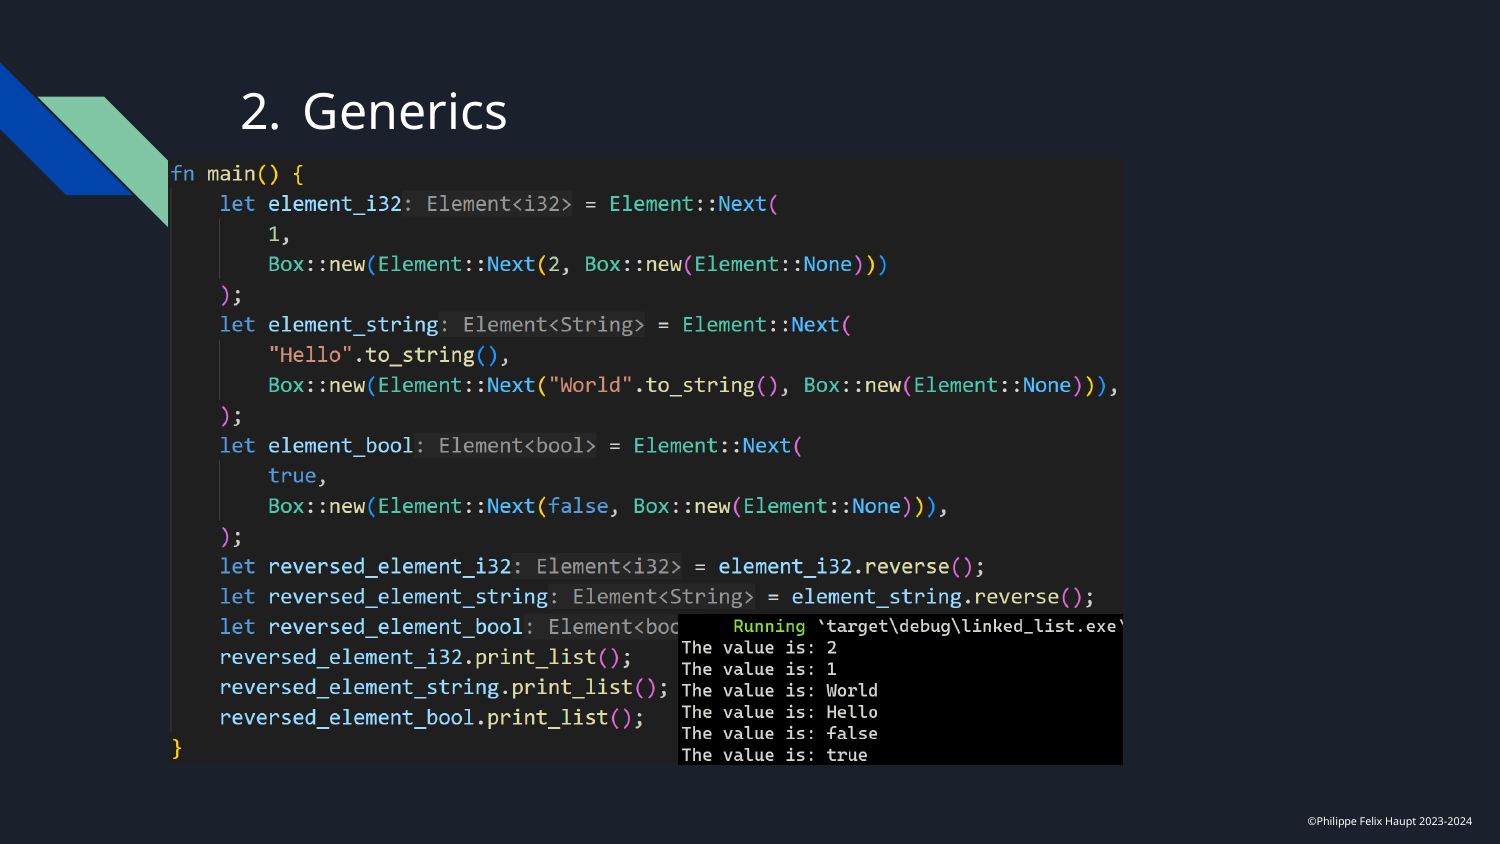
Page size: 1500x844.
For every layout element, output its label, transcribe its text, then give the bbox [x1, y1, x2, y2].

text_box ©Philippe Felix Haupt 2023-2024 [1292, 801, 1500, 844]
title Generics [212, 64, 1368, 215]
picture [168, 159, 1124, 766]
